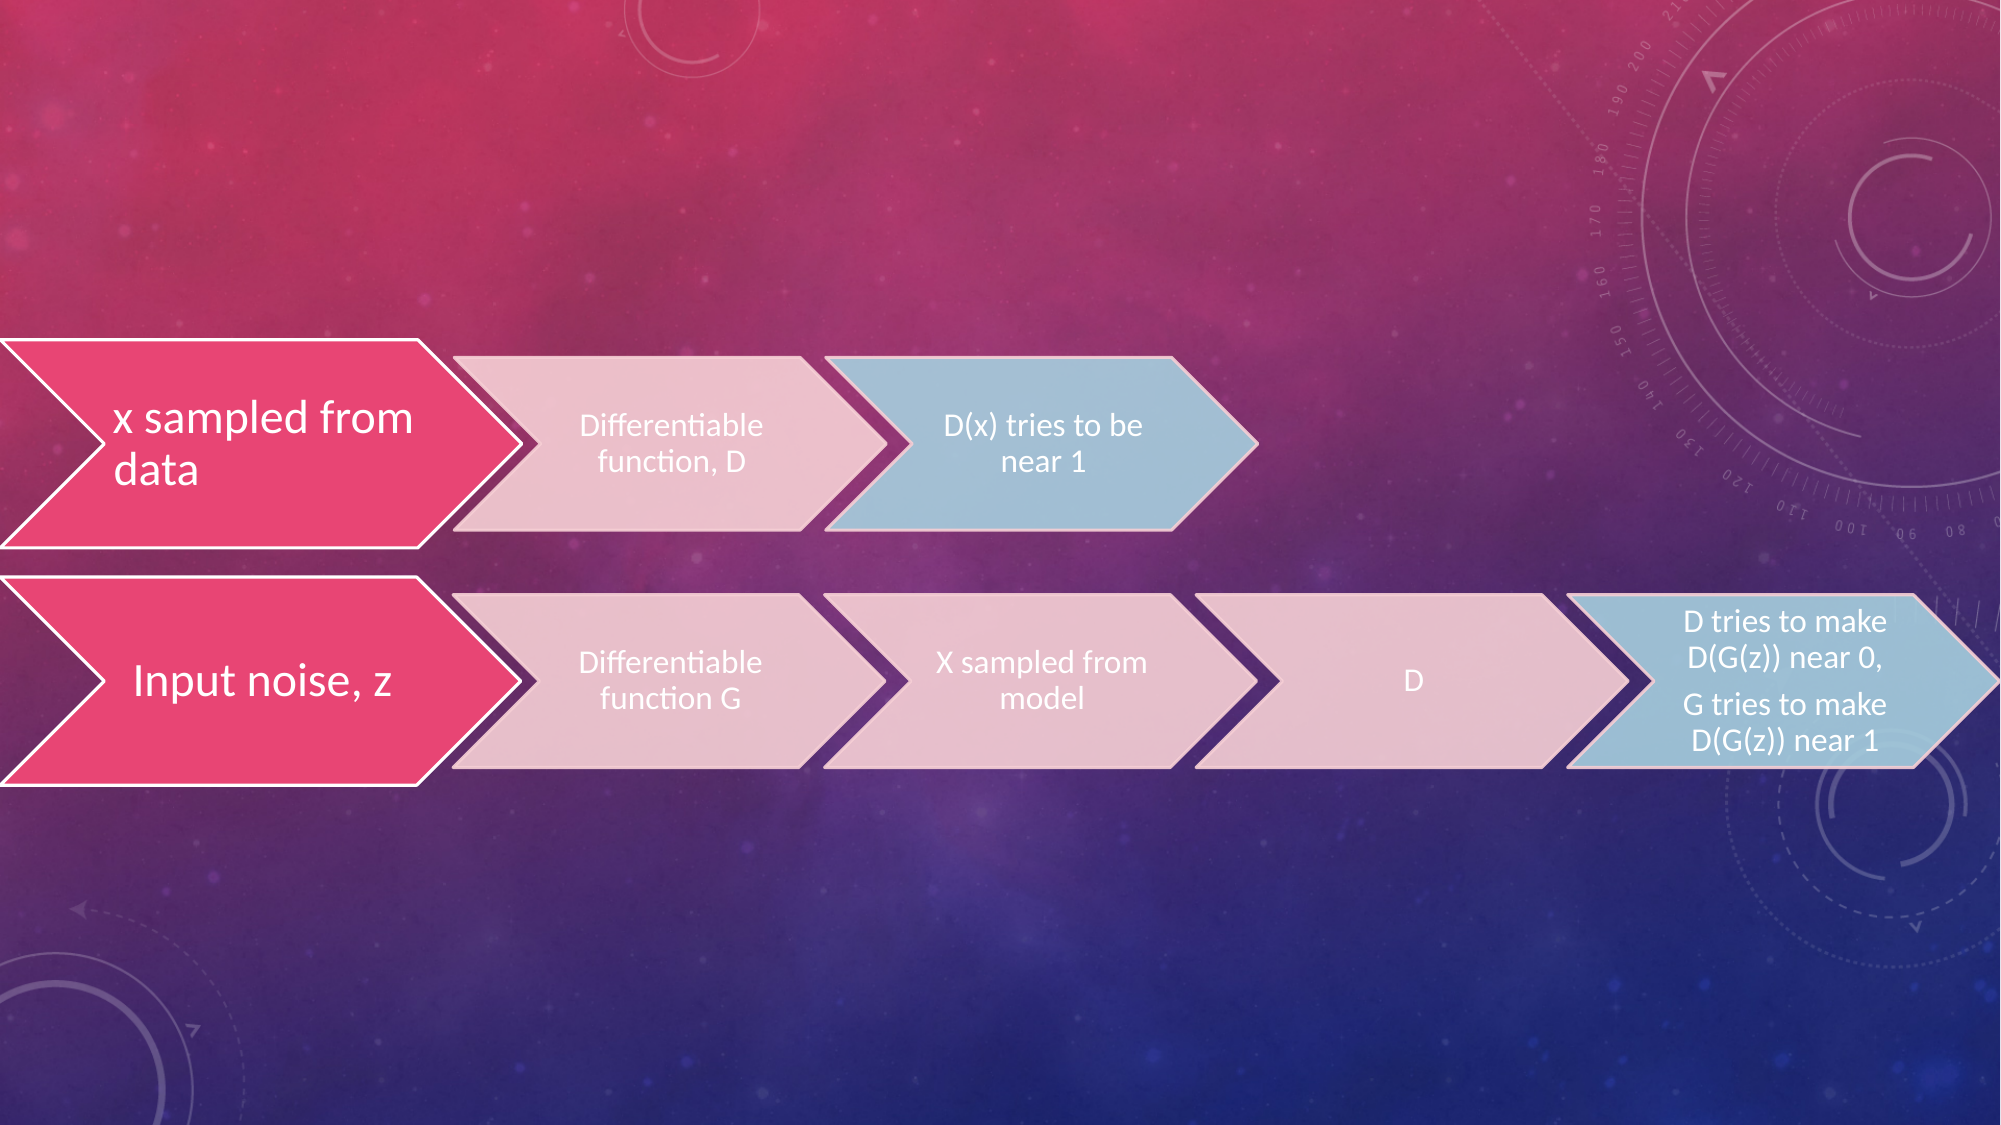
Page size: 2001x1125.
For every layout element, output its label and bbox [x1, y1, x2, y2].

list [0, 0, 2000, 1125]
